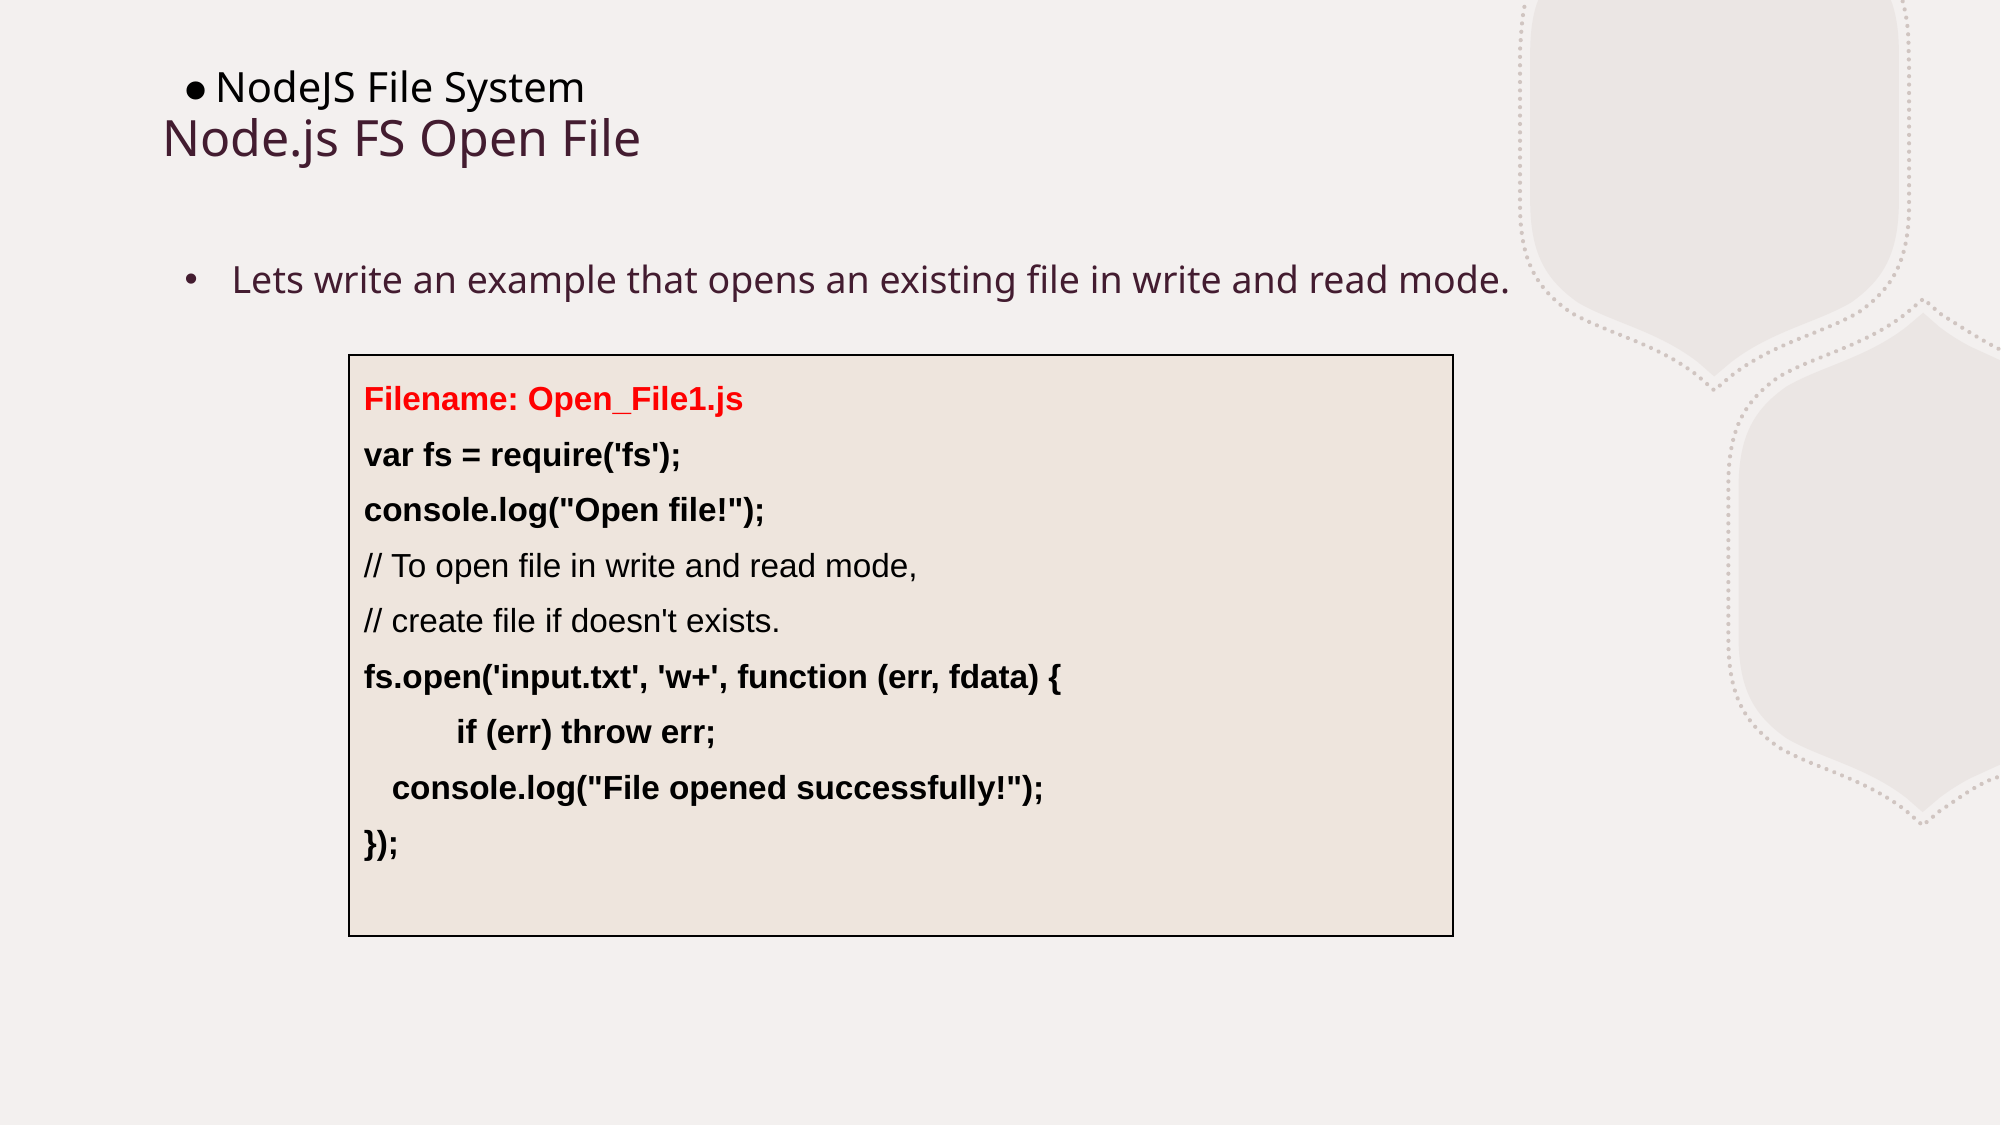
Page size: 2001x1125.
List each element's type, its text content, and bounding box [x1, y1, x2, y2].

list NodeJS File System [161, 48, 1953, 110]
table_header Filename: Open_File1.js var fs = require('fs'); console.log("Open file!"); // To open file in write and read mode, // create file if doesn't exists. fs.open('input.txt', 'w+', function (err, fdata) { if (err) throw err; console.log("File opened successfully!"); }); [350, 356, 1452, 935]
list Lets write an example that opens an existing file in write and read mode. [162, 225, 1882, 936]
title Node.js FS Open File [162, 105, 1954, 169]
